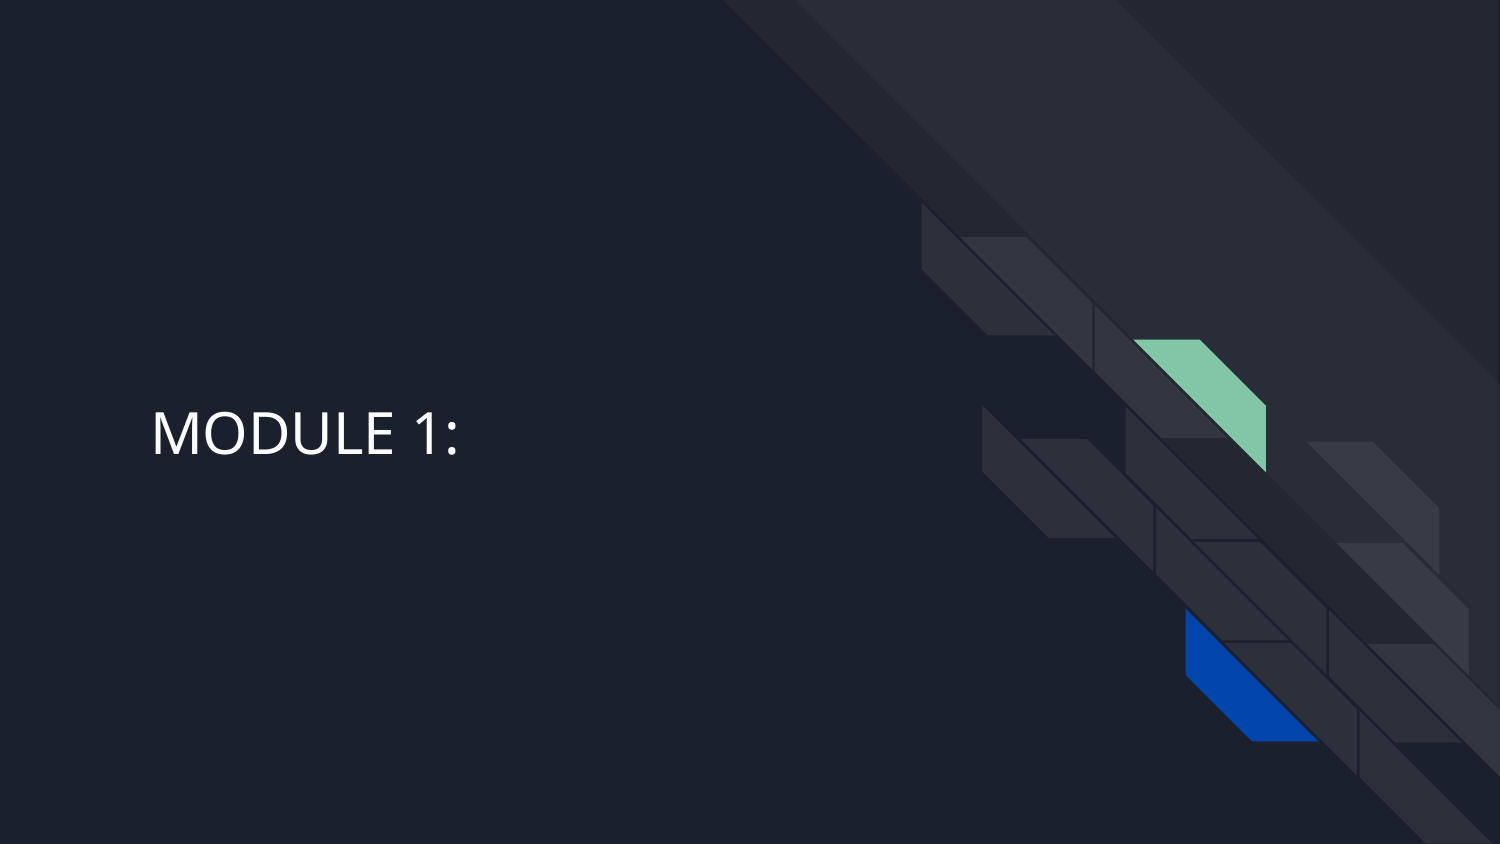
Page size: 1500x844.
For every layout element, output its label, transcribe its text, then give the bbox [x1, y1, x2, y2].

title MODULE 1: [135, 336, 888, 526]
